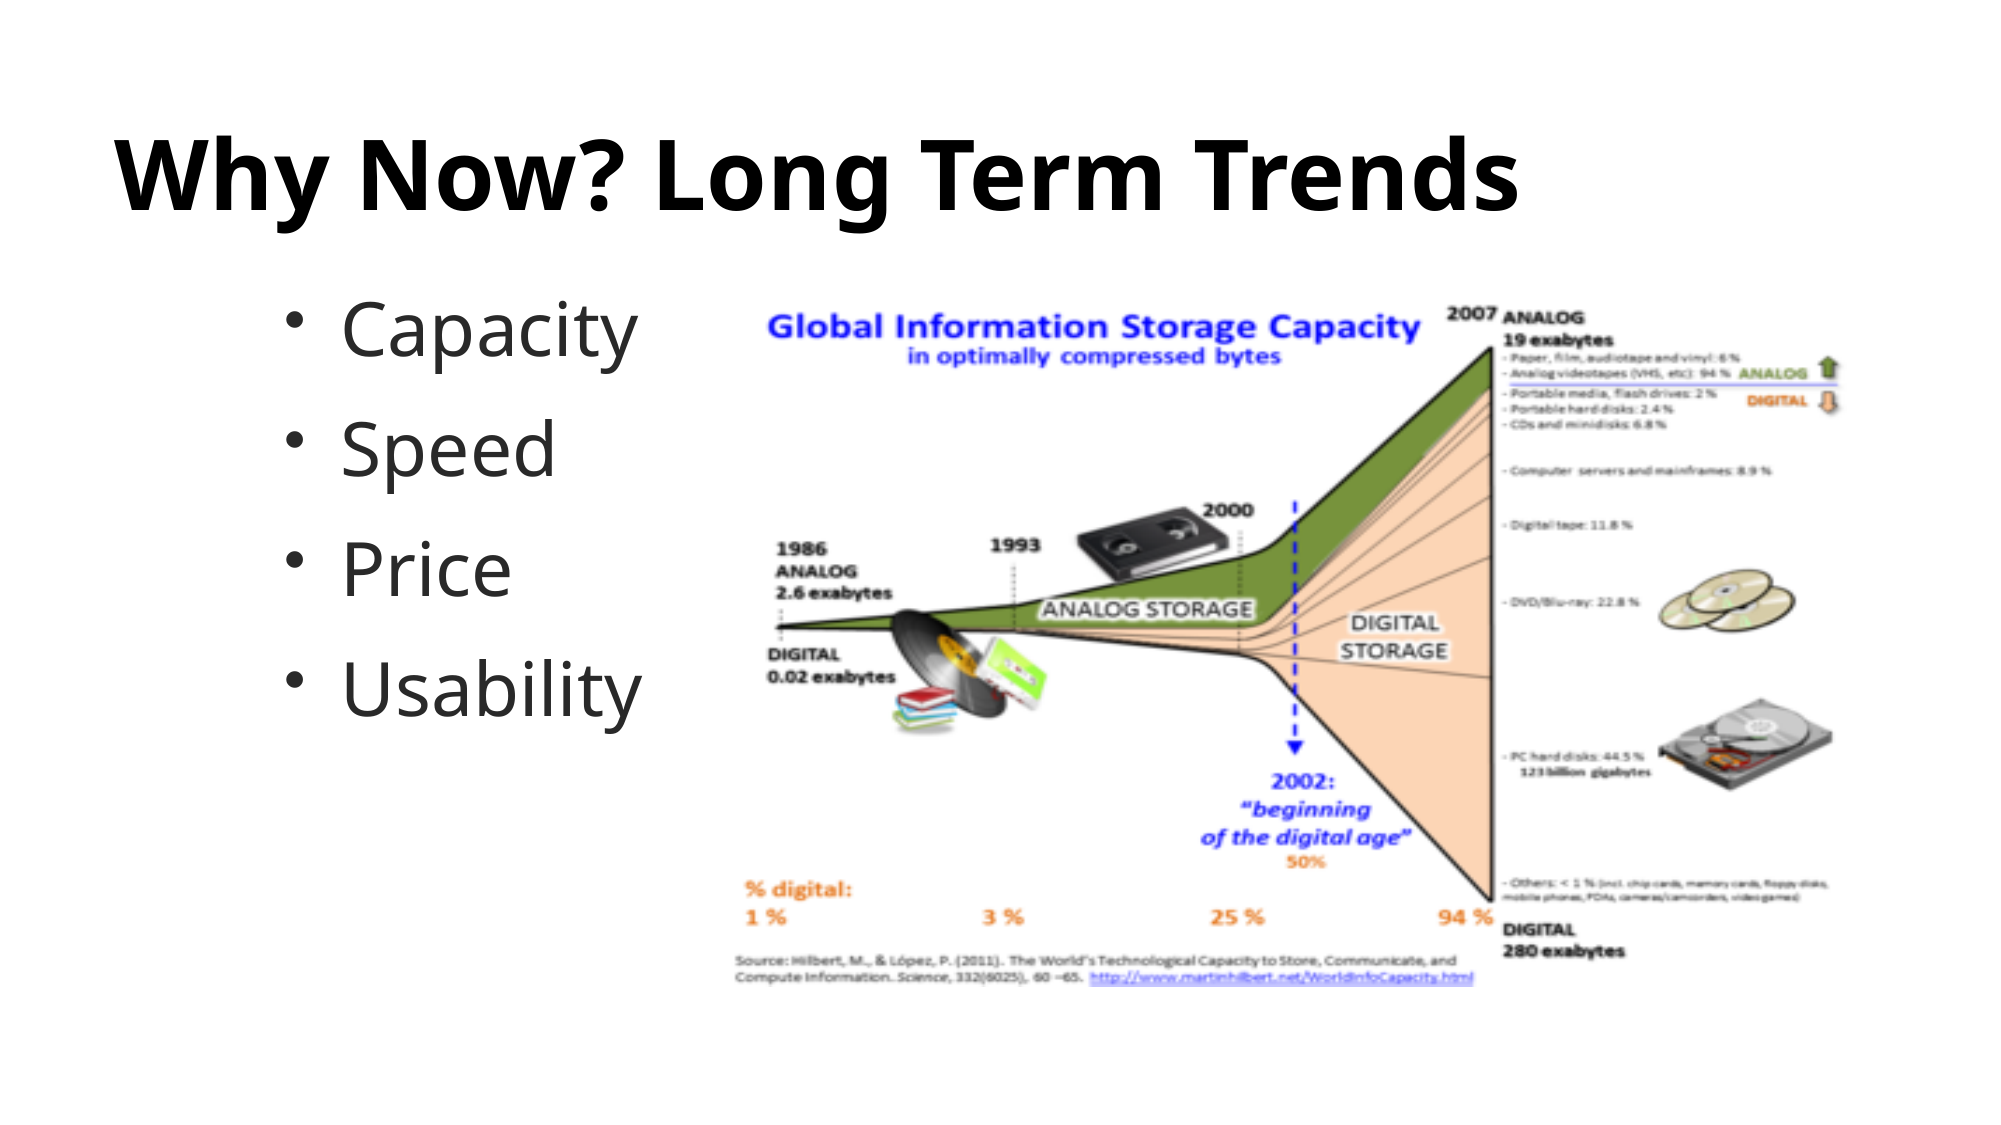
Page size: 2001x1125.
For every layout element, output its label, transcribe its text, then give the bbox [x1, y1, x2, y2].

list Capacity Speed Price Usability [268, 274, 1945, 969]
title Why Now? Long Term Trends [99, 12, 1967, 238]
picture [725, 292, 1847, 987]
